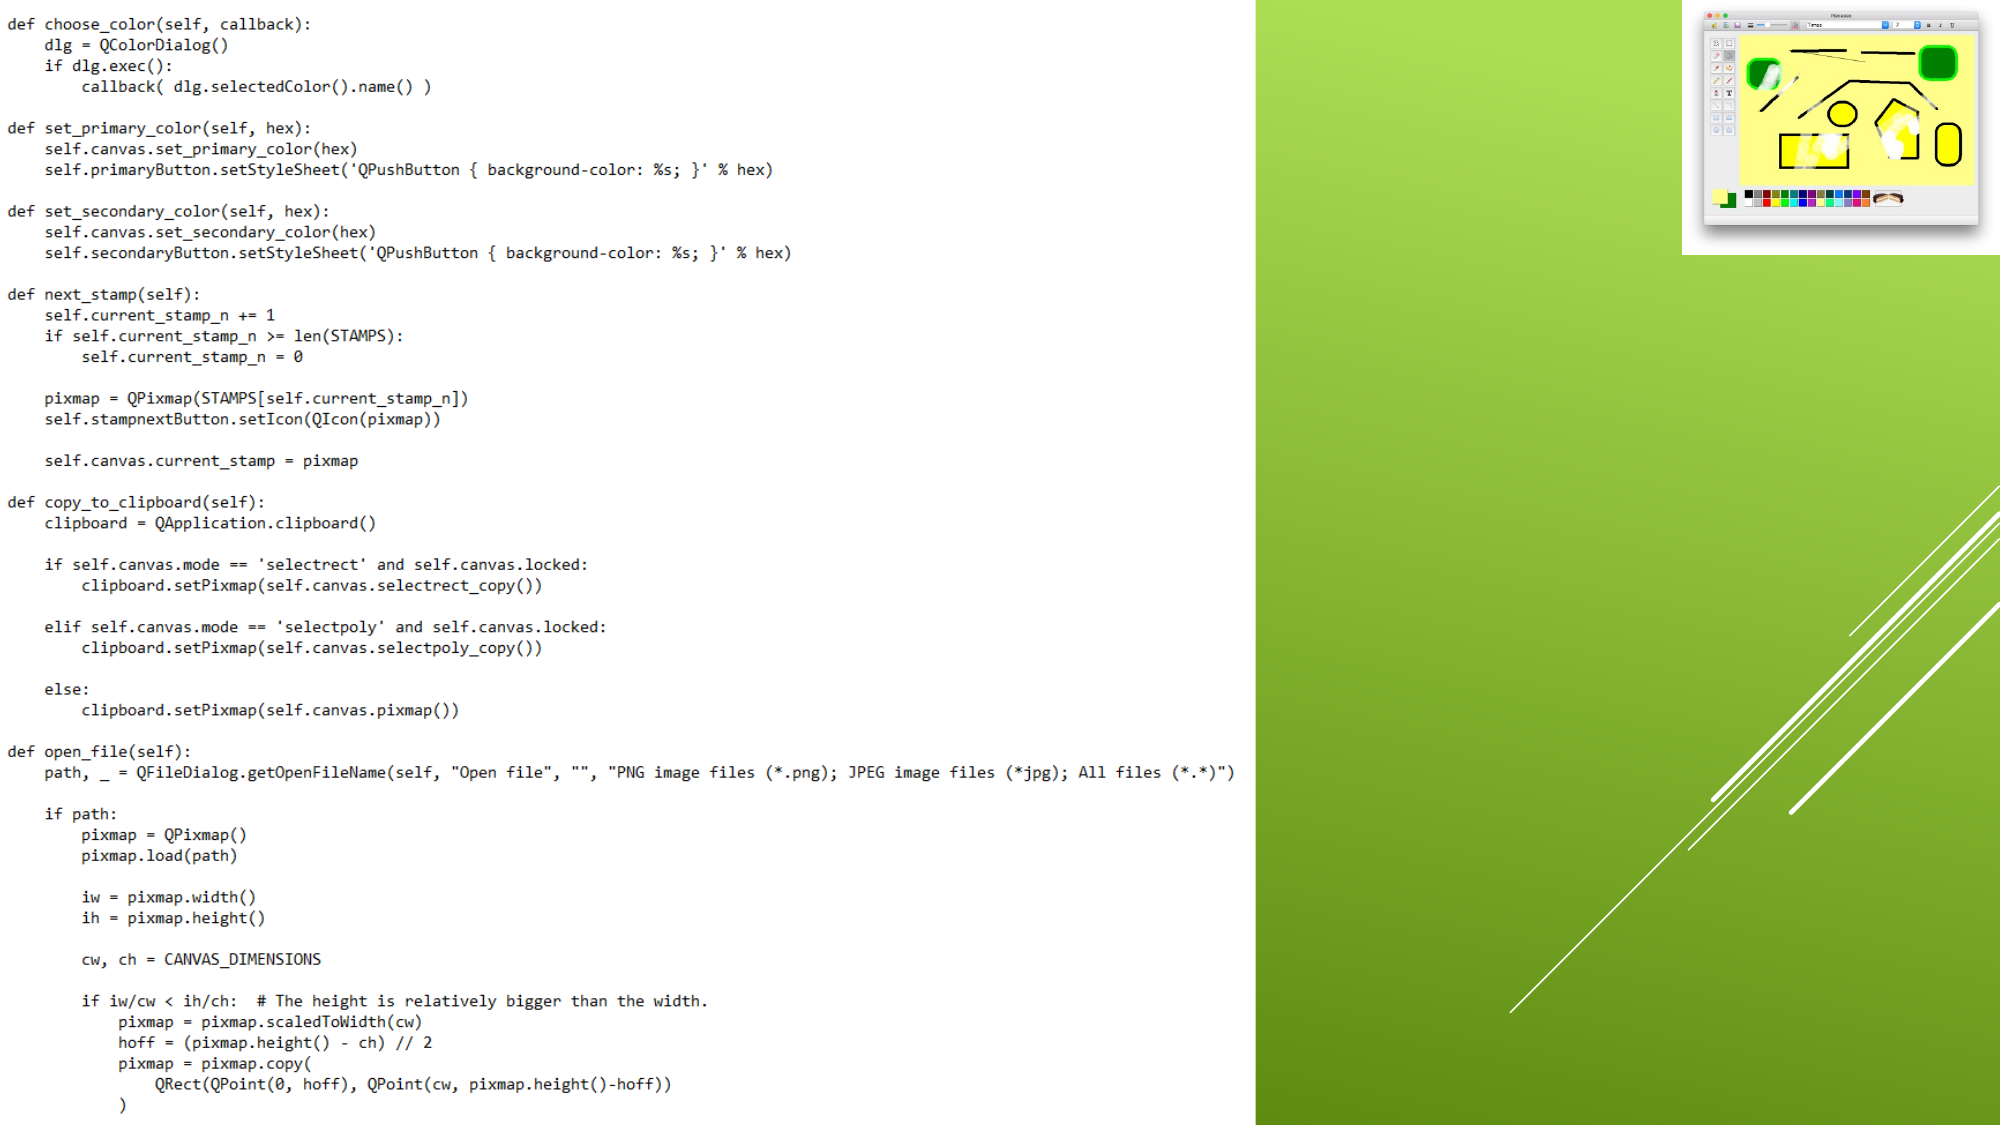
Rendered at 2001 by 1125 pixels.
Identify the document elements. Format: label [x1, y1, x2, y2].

picture [0, 0, 1256, 1125]
picture [1682, 0, 2000, 256]
